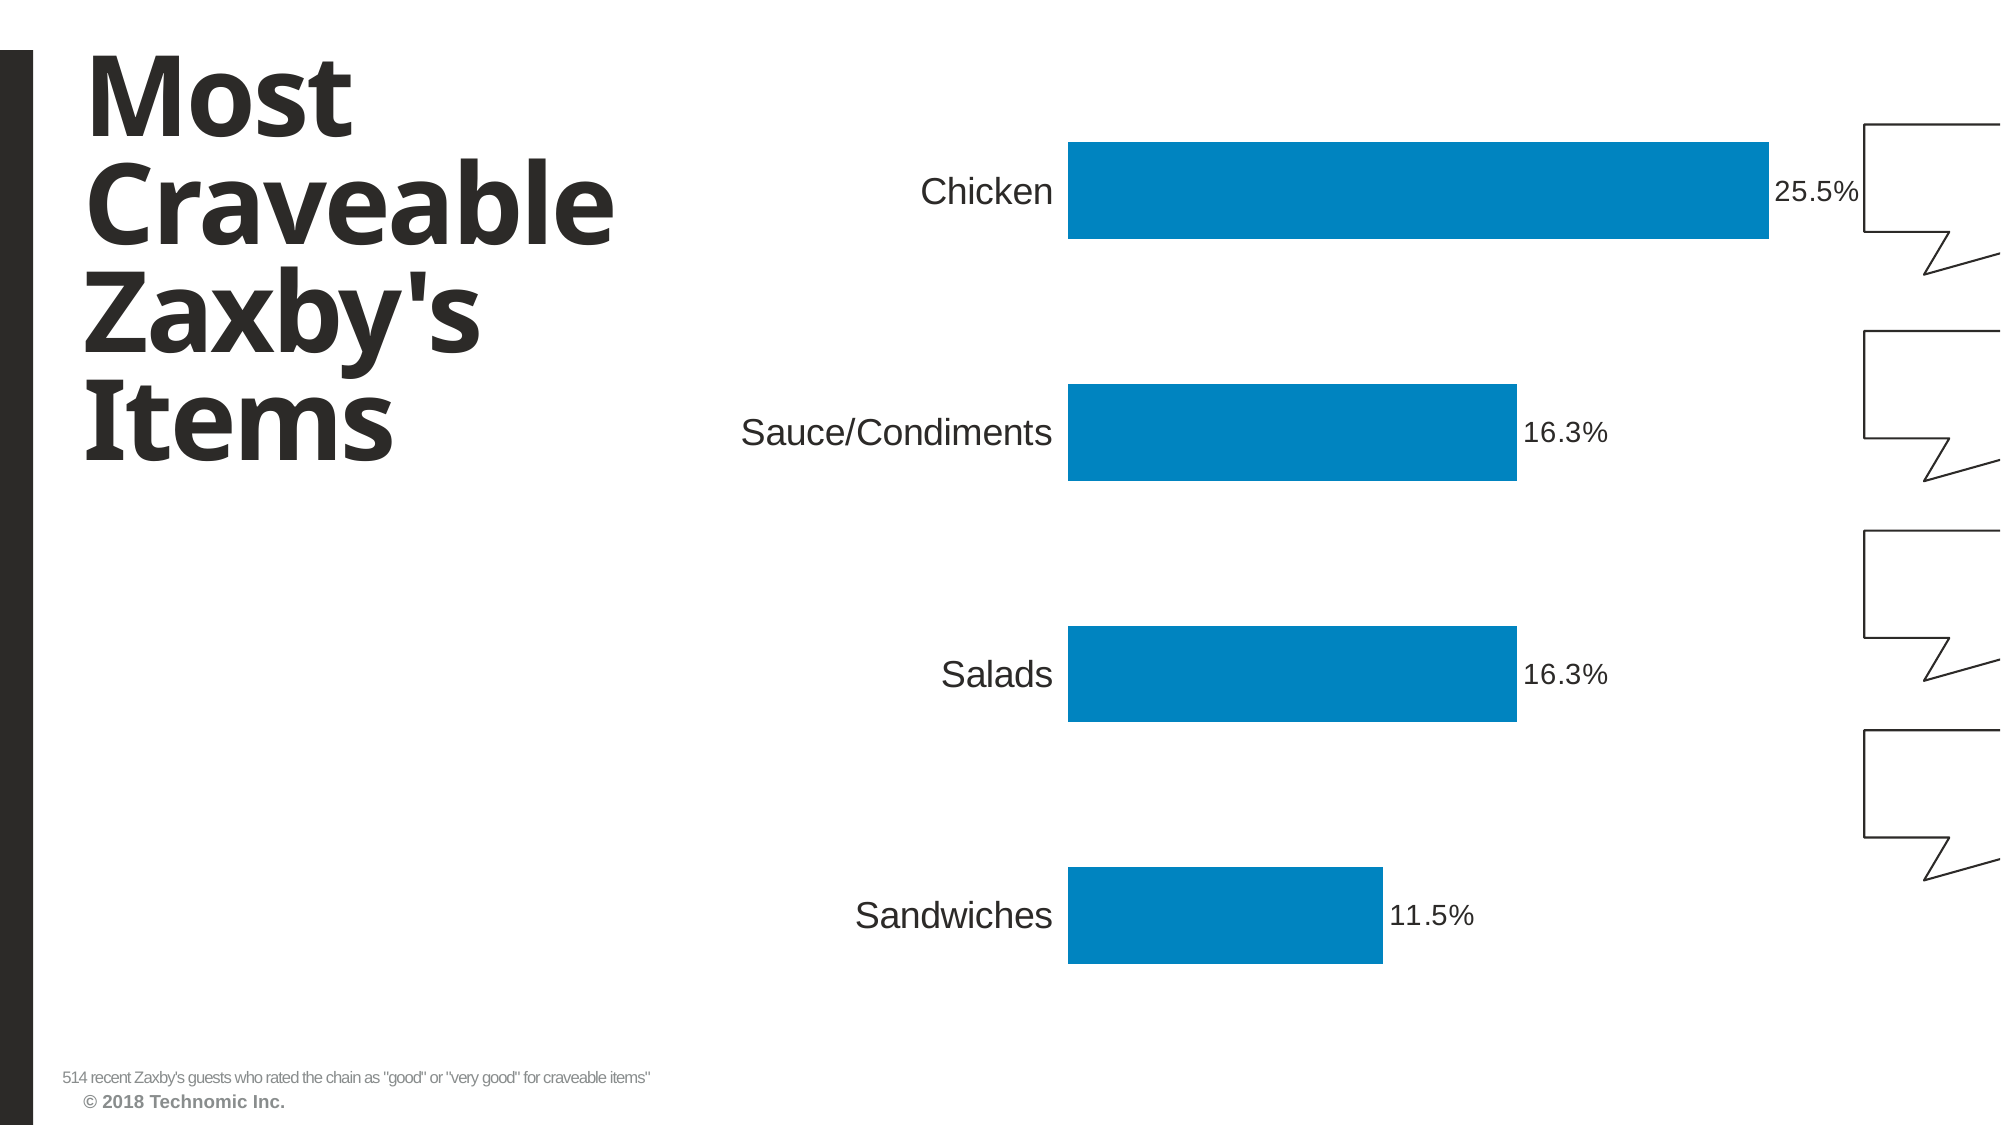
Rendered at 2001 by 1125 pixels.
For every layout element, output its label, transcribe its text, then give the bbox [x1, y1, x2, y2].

chart [716, 49, 1917, 1057]
list 514 recent Zaxby's guests who rated the chain as "good" or "very good" for craveable items" [62, 1067, 888, 1125]
title Most Craveable Zaxby's Items [83, 50, 714, 338]
